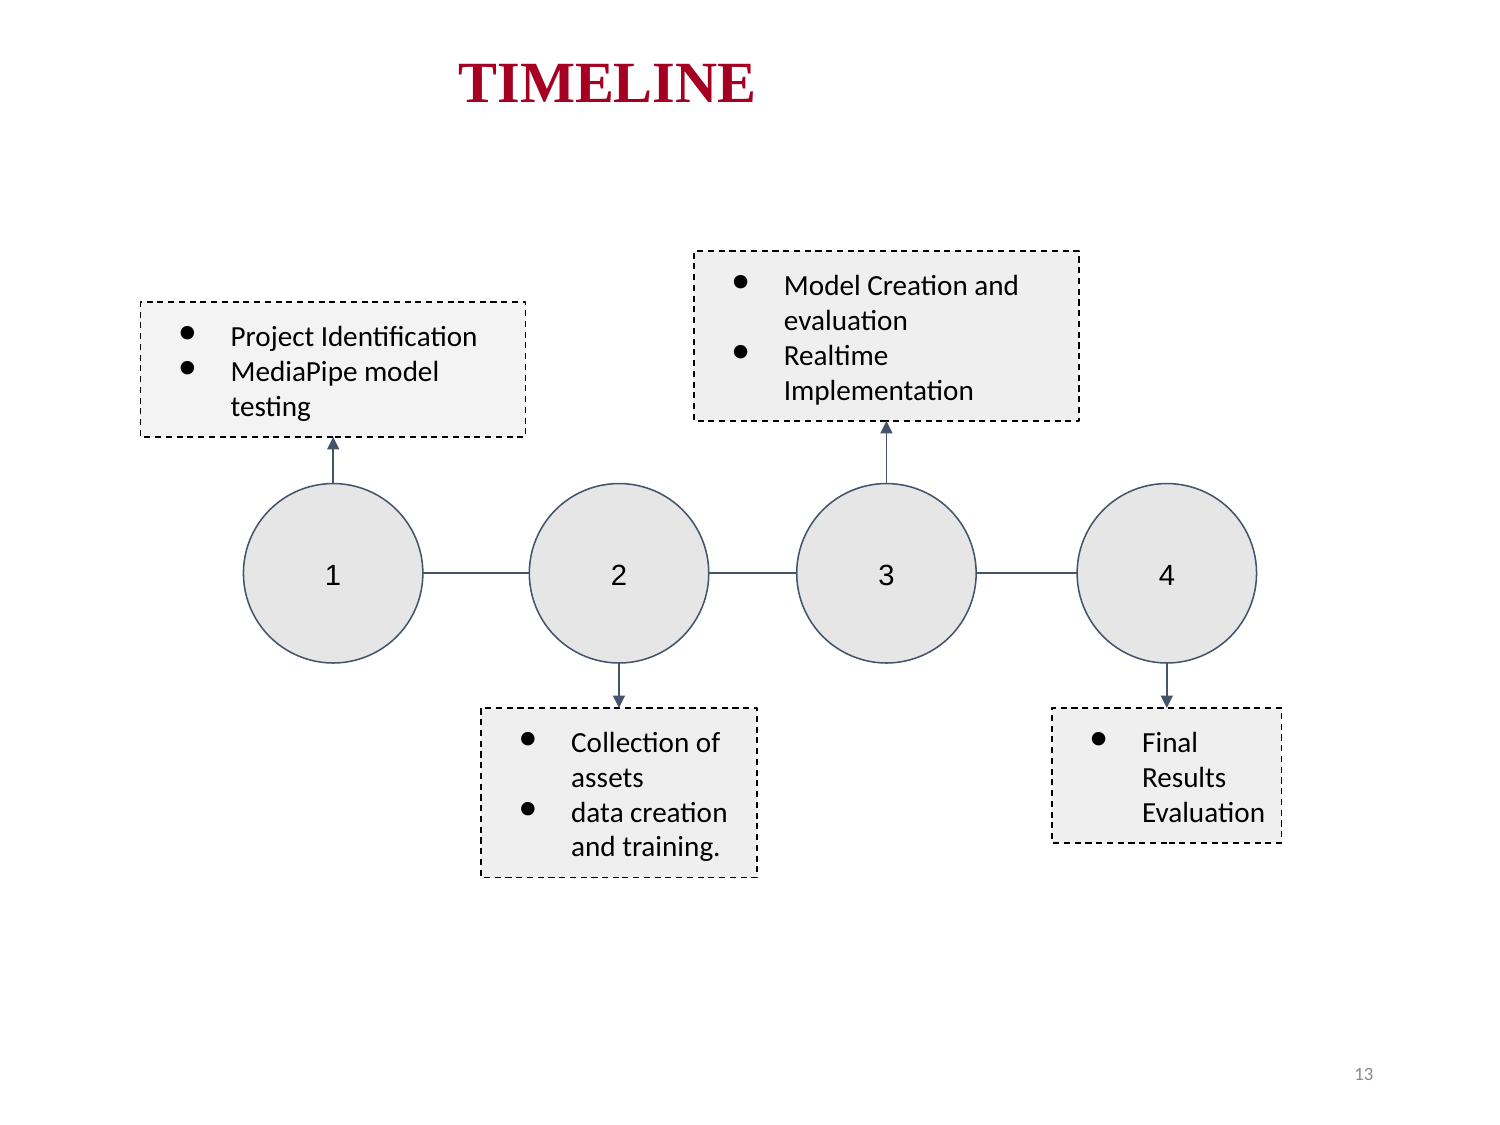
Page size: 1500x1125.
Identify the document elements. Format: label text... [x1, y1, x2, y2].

text_box 4 [1077, 483, 1257, 663]
title TIMELINE [108, 28, 1107, 124]
text_box Final Results Evaluation [1052, 707, 1282, 843]
text_box Project Identification MediaPipe model testing [140, 302, 526, 437]
text_box 3 [796, 483, 977, 664]
text_box 1 [243, 483, 423, 664]
text_box Model Creation and evaluation Realtime Implementation [693, 251, 1079, 421]
text_box 2 [529, 483, 709, 663]
slide_number [1059, 1042, 1397, 1103]
text_box Collection of assets data creation and training. [481, 707, 757, 878]
